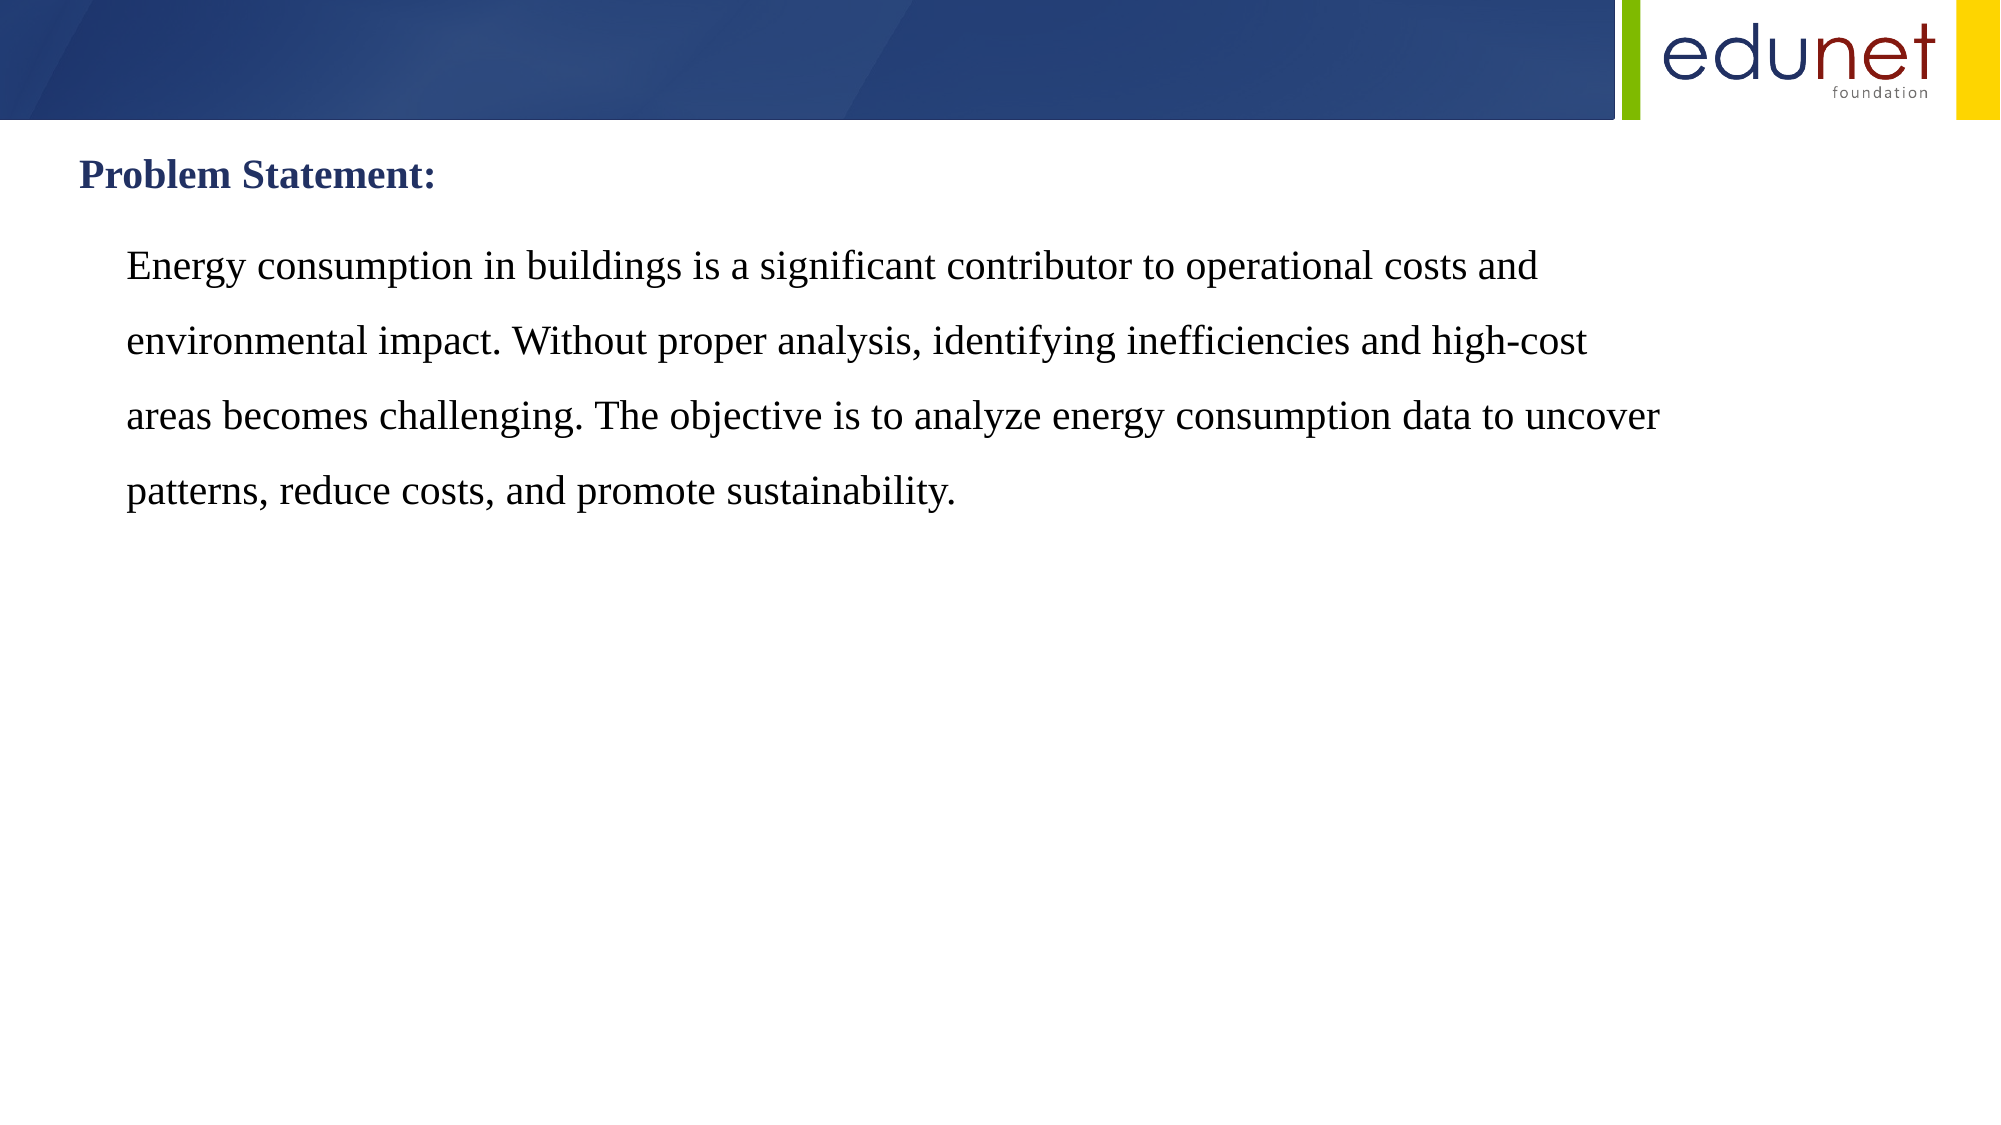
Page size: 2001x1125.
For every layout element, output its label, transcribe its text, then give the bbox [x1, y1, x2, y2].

text_box Problem Statement: [64, 139, 1066, 205]
picture [1652, 12, 1948, 108]
text_box Energy consumption in buildings is a significant contributor to operational costs and environmental impact. Without proper analysis, identifying inefficiencies and high-cost areas becomes challenging. The objective is to analyze energy consumption data to uncover patterns, reduce costs, and promote sustainability. [111, 205, 1679, 521]
